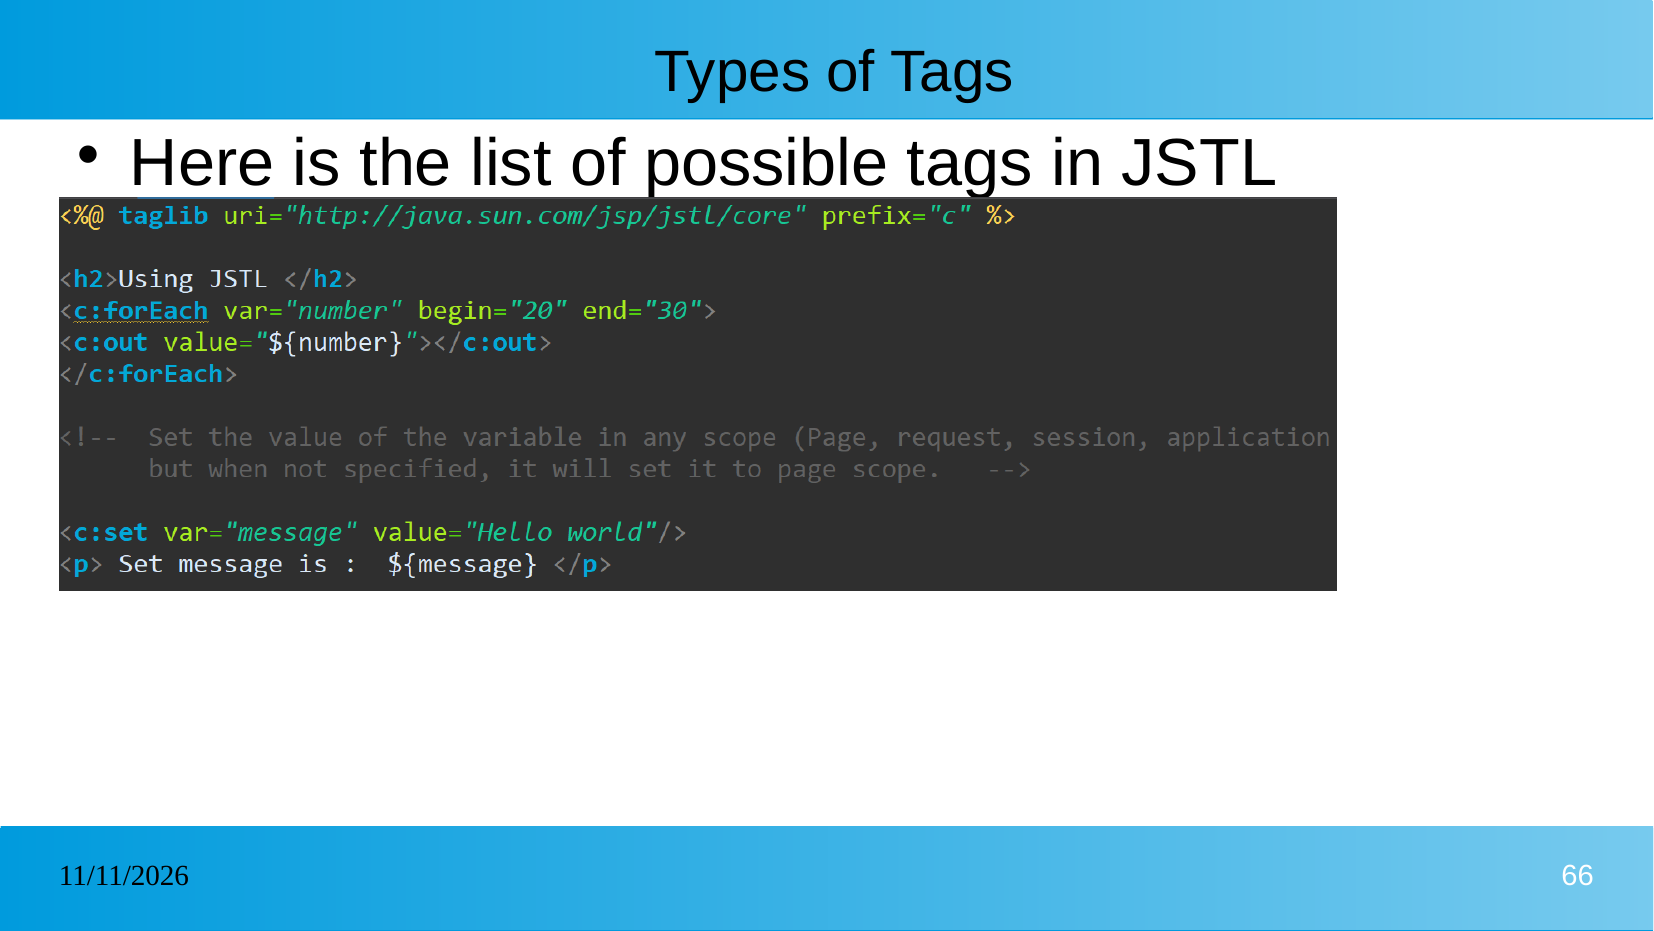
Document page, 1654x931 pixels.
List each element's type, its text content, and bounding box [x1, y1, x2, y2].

slide_number 66 [1210, 856, 1594, 915]
picture [58, 197, 1337, 591]
list Here is the list of possible tags in JSTL [59, 118, 1594, 916]
title Types of Tags [59, 29, 1594, 108]
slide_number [59, 856, 443, 915]
